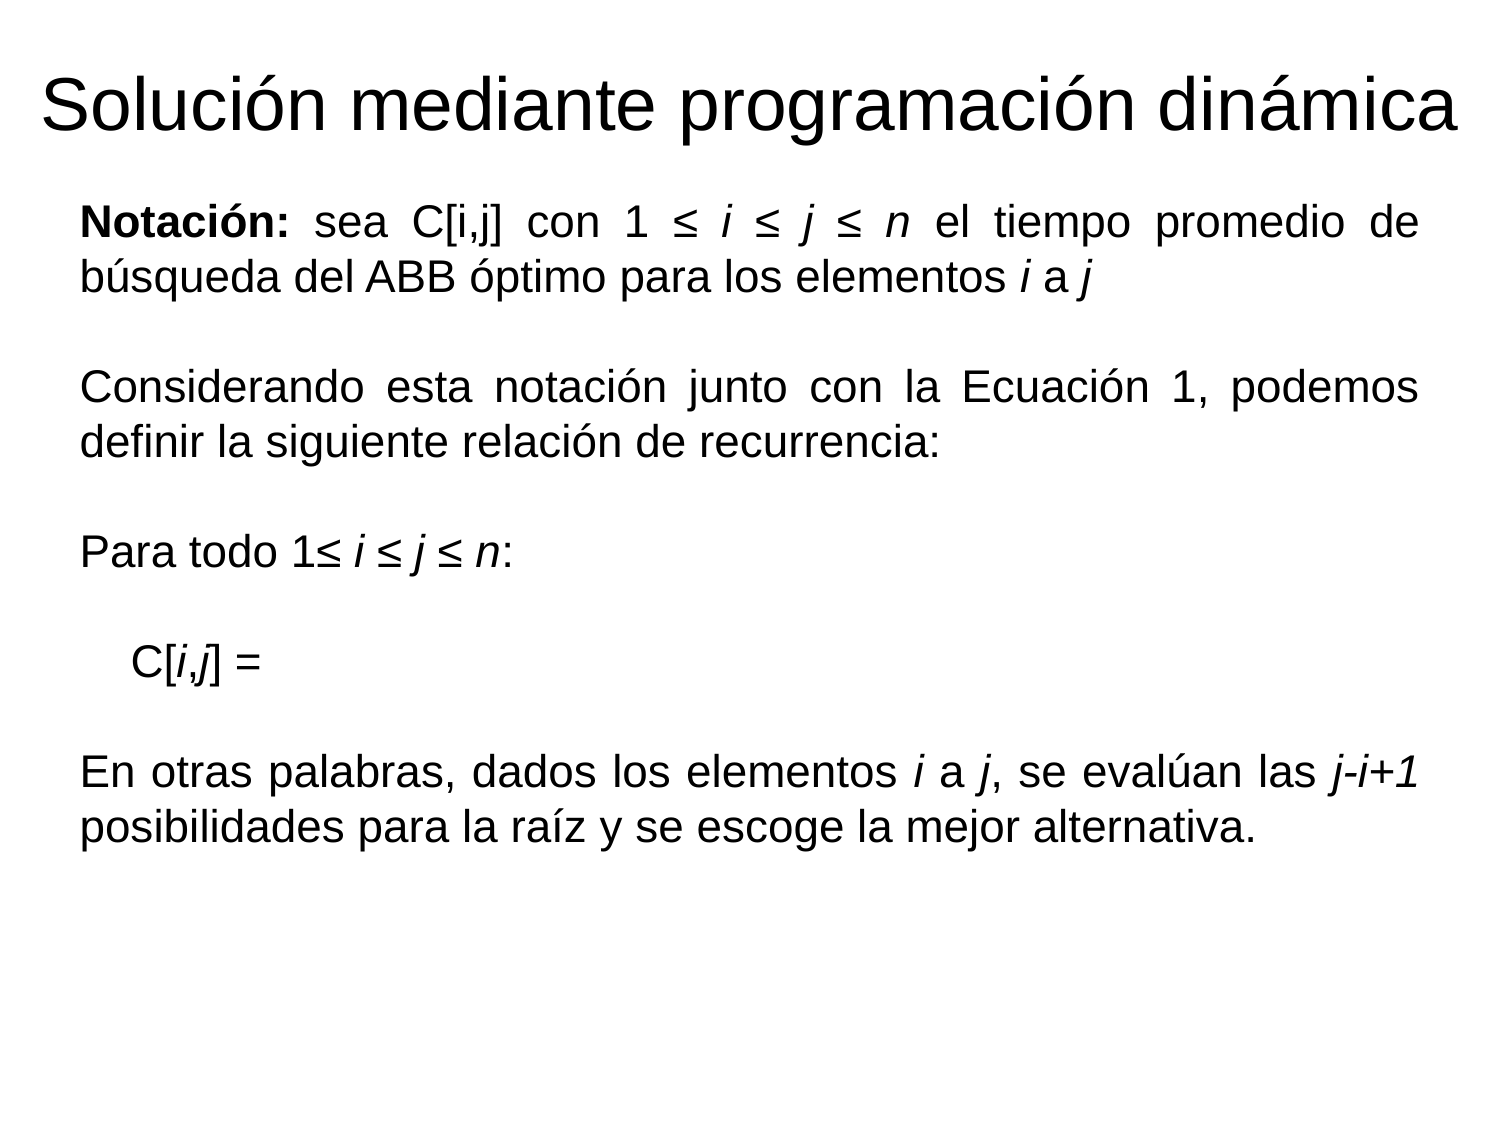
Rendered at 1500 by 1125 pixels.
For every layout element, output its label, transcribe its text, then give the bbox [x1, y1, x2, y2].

text_box Solución mediante programación dinámica [0, 30, 1500, 153]
